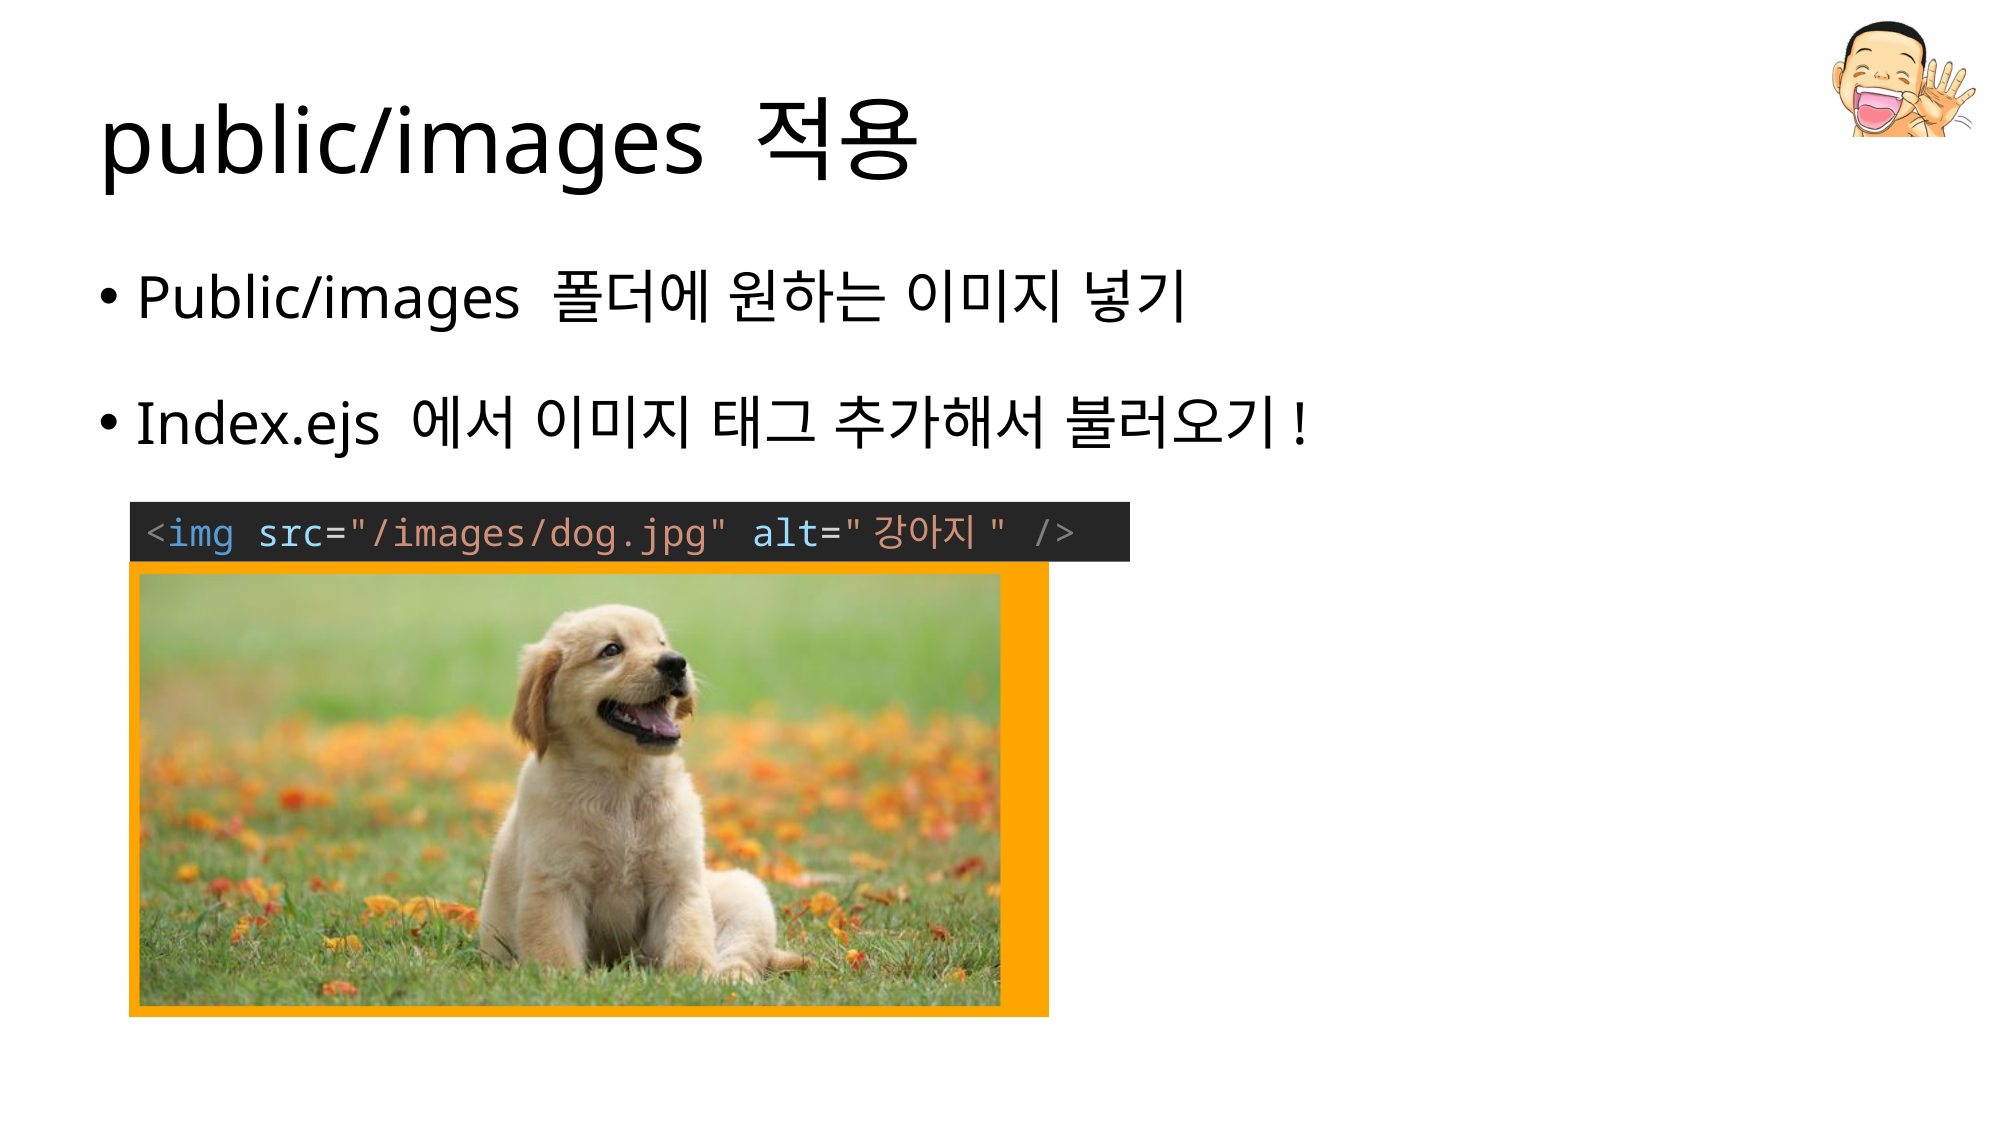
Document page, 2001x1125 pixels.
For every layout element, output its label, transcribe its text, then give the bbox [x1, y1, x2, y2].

text_box <img src="/images/dog.jpg" alt="강아지" /> [129, 501, 1130, 562]
title public/images 적용 [83, 0, 1931, 217]
picture [1931, 0, 2000, 137]
list Public/images 폴더에 원하는 이미지 넣기 Index.ejs 에서 이미지 태그 추가해서 불러오기! [83, 217, 1931, 1068]
picture [129, 562, 1049, 1017]
